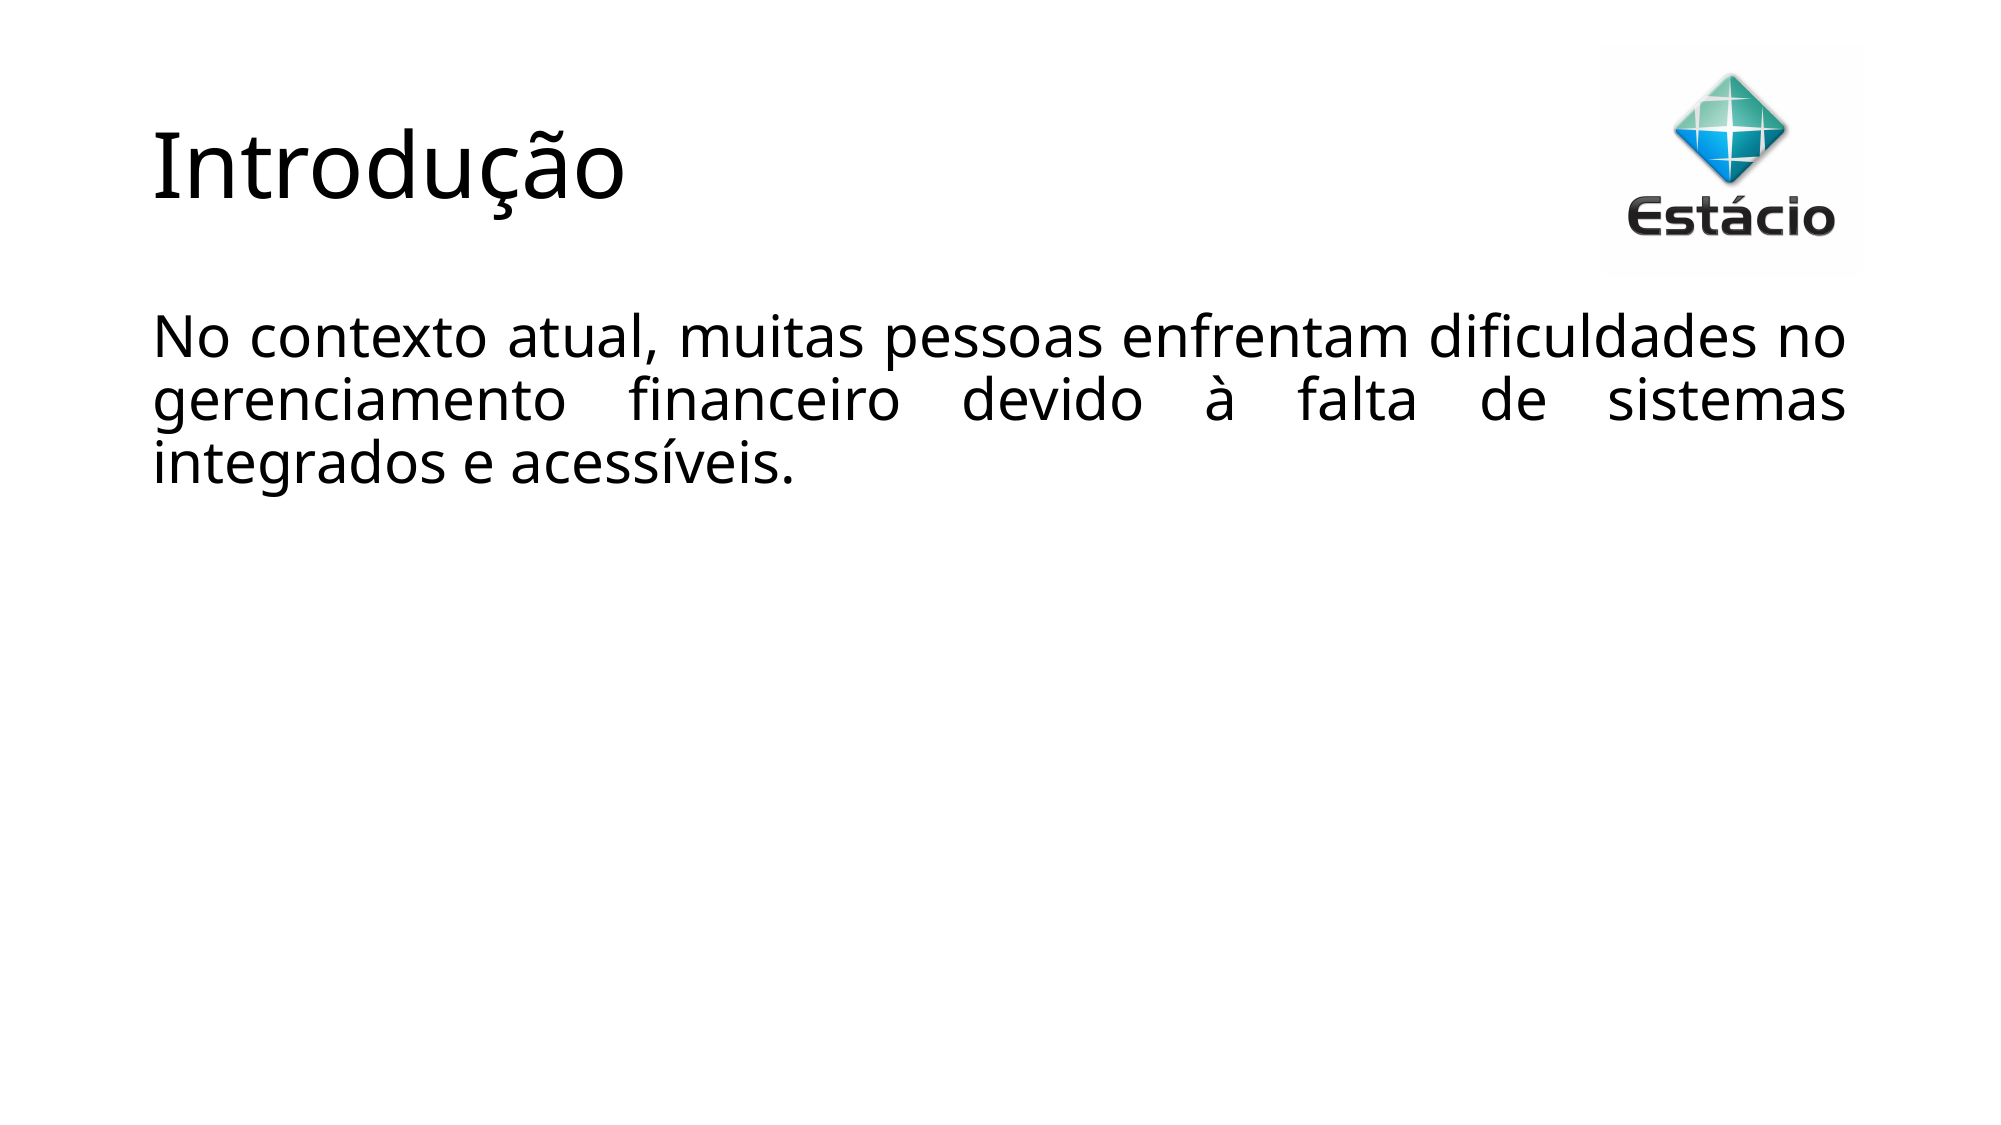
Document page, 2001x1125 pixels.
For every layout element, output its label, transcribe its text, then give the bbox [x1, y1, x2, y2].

picture [1600, 42, 1863, 278]
list No contexto atual, muitas pessoas enfrentam dificuldades no gerenciamento financeiro devido à falta de sistemas integrados e acessíveis. [137, 299, 1863, 1014]
title Introdução [137, 59, 1600, 278]
